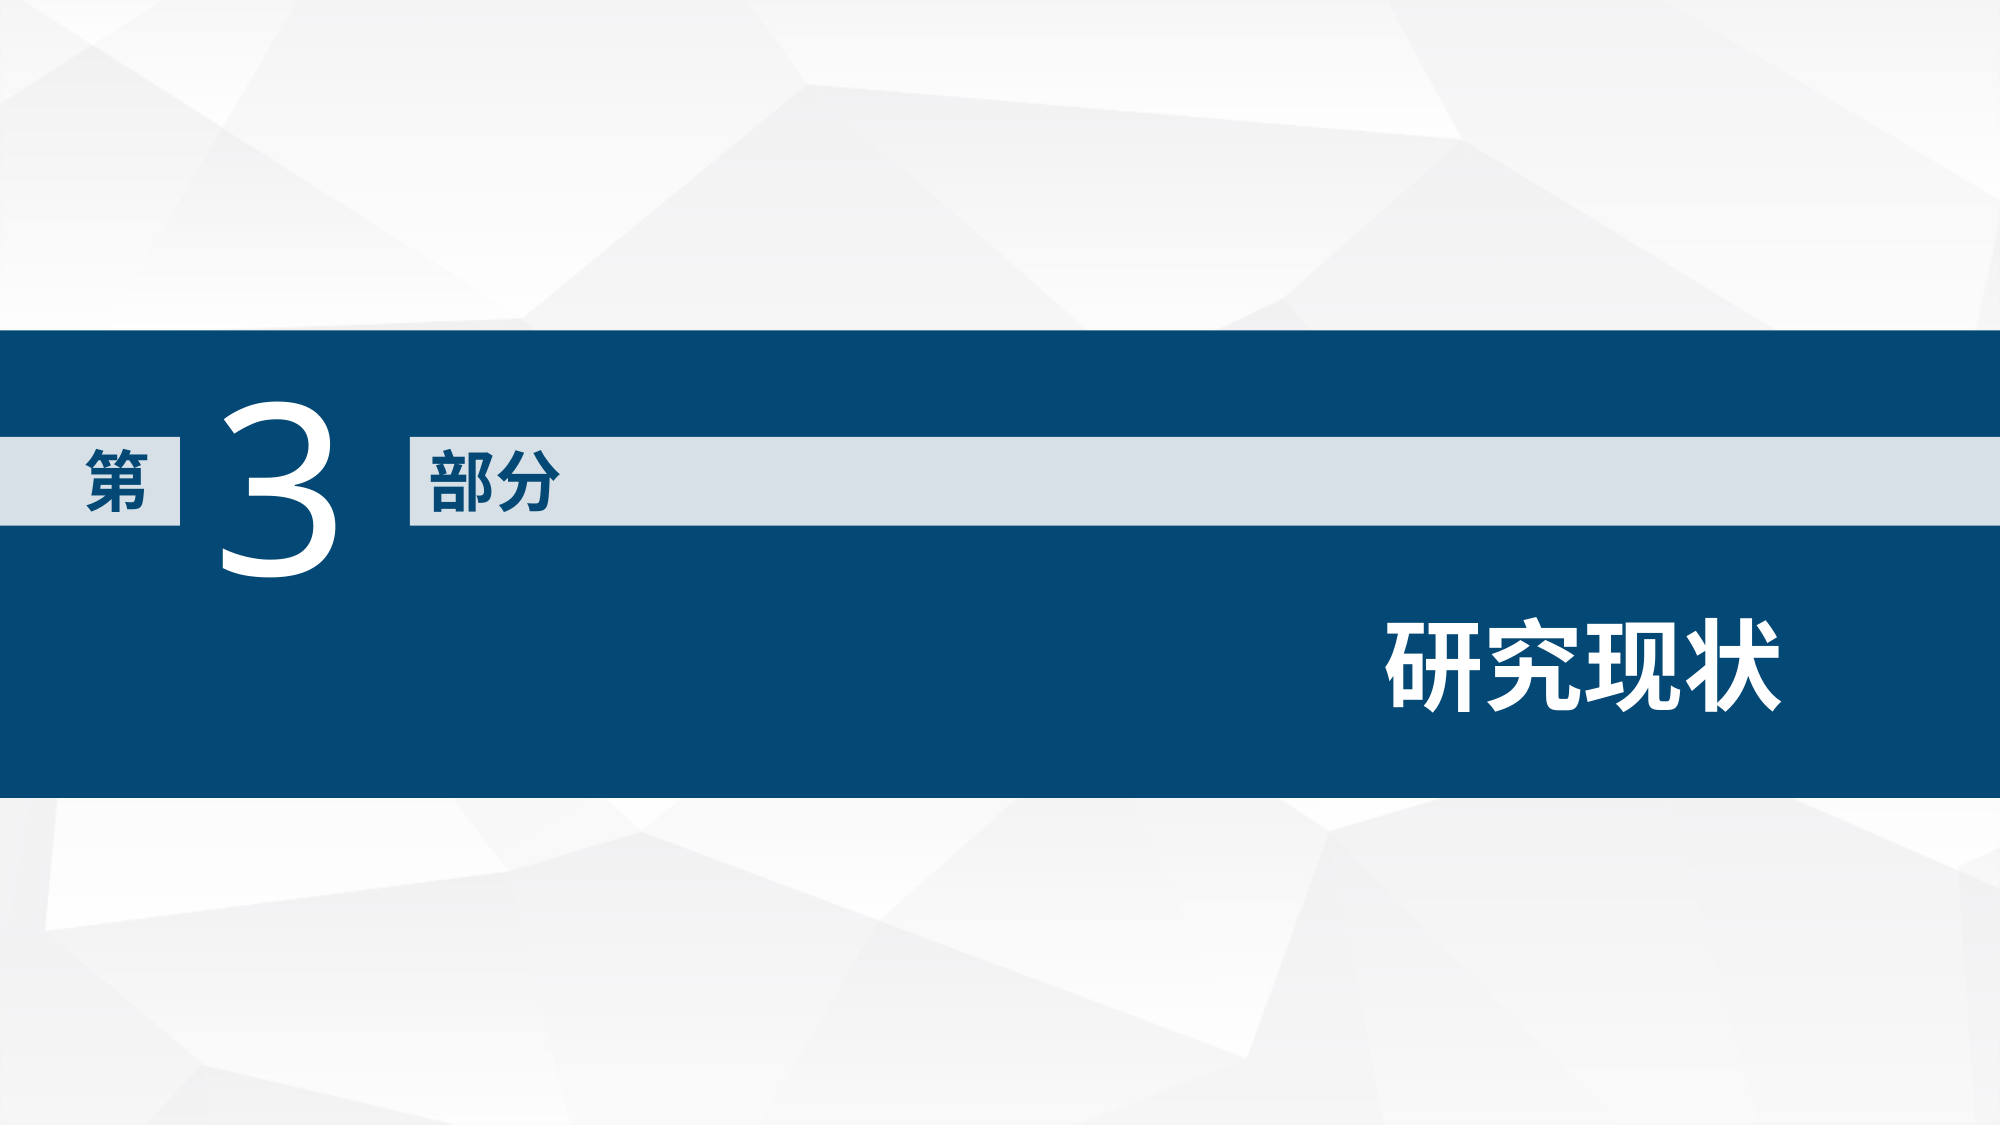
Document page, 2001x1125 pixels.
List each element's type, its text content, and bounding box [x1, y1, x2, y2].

text_box 部分 [414, 432, 705, 528]
picture [0, 0, 2001, 1125]
text_box 3 [155, 328, 408, 631]
text_box 第 [68, 432, 163, 528]
text_box [0, 436, 68, 527]
text_box [0, 329, 2000, 799]
text_box 研究现状 [1114, 595, 2000, 731]
text_box [409, 436, 414, 527]
text_box [705, 436, 2000, 527]
